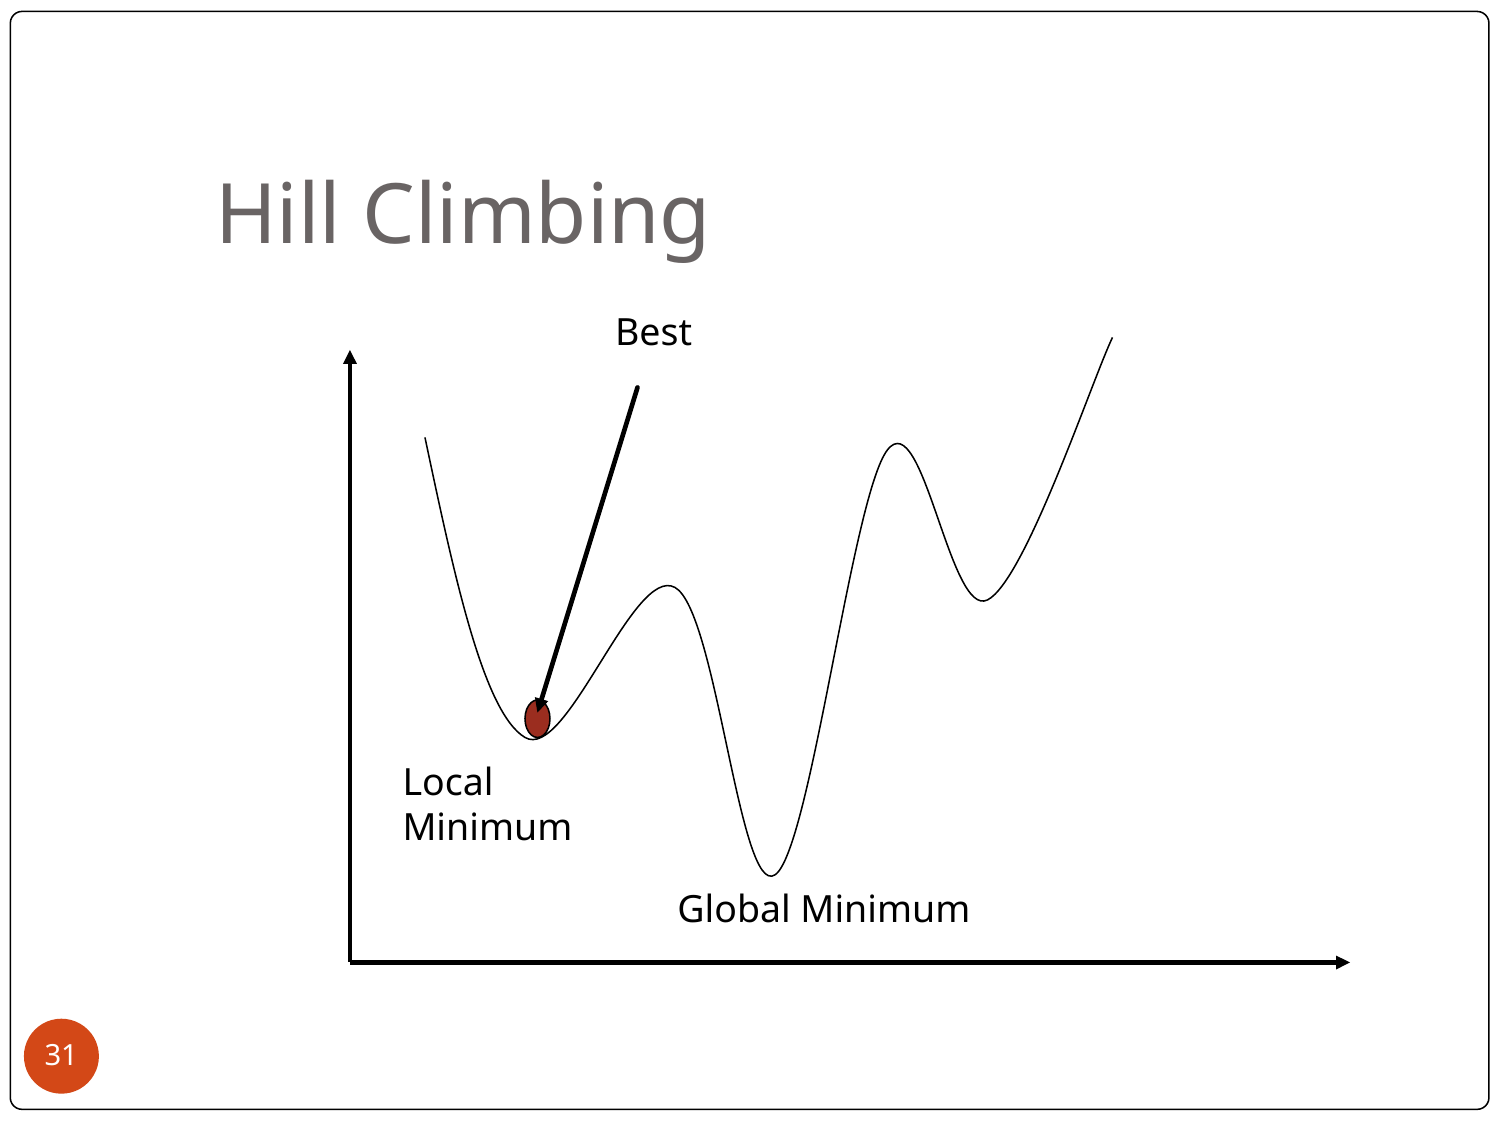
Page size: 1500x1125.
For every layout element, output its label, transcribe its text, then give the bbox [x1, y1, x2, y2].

text_box Best [600, 299, 775, 360]
title Hill Climbing [200, 140, 1479, 275]
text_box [537, 387, 638, 713]
text_box Local Minimum [387, 749, 675, 855]
text_box Global Minimum [662, 877, 988, 938]
text_box ‹#› [23, 1018, 99, 1094]
text_box [424, 421, 542, 740]
text_box [525, 702, 550, 738]
text_box [543, 721, 561, 737]
text_box [641, 337, 1113, 877]
